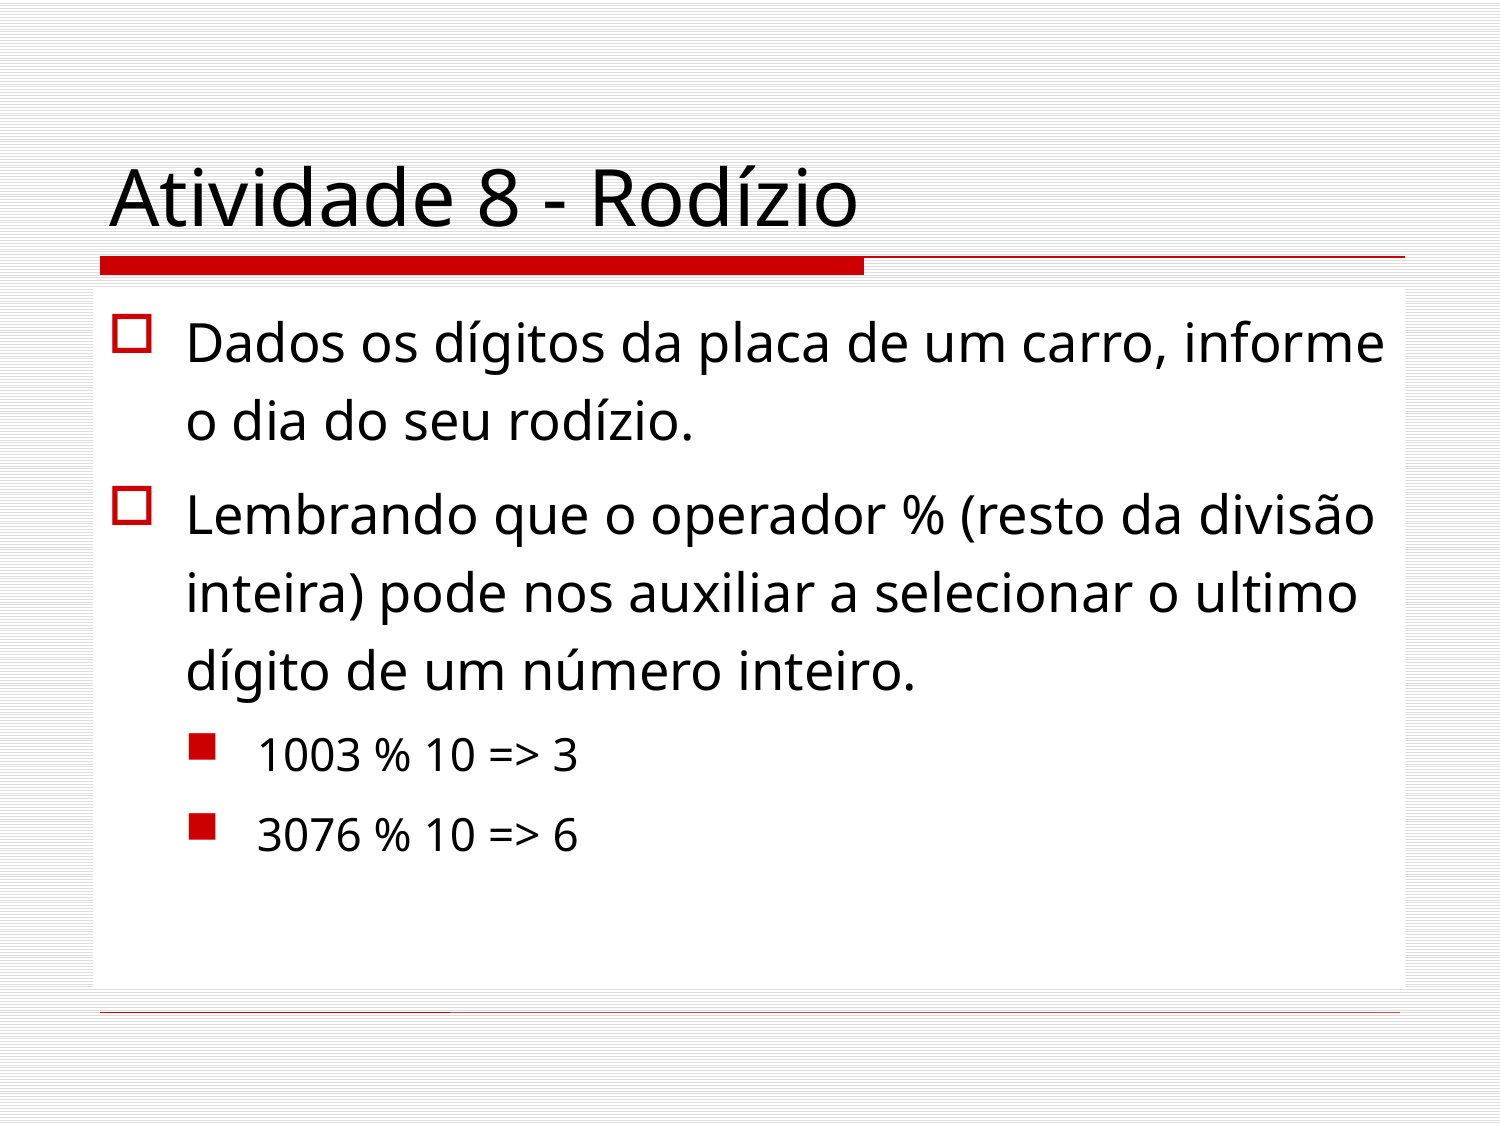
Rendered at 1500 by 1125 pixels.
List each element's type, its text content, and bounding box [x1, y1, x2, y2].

list Dados os dígitos da placa de um carro, informe o dia do seu rodízio. Lembrando que o operador % (resto da divisão inteira) pode nos auxiliar a selecionar o ultimo dígito de um número inteiro. 1003 % 10 => 3 3076 % 10 => 6 [92, 287, 1406, 988]
title Atividade 8 - Rodízio [93, 49, 1407, 250]
